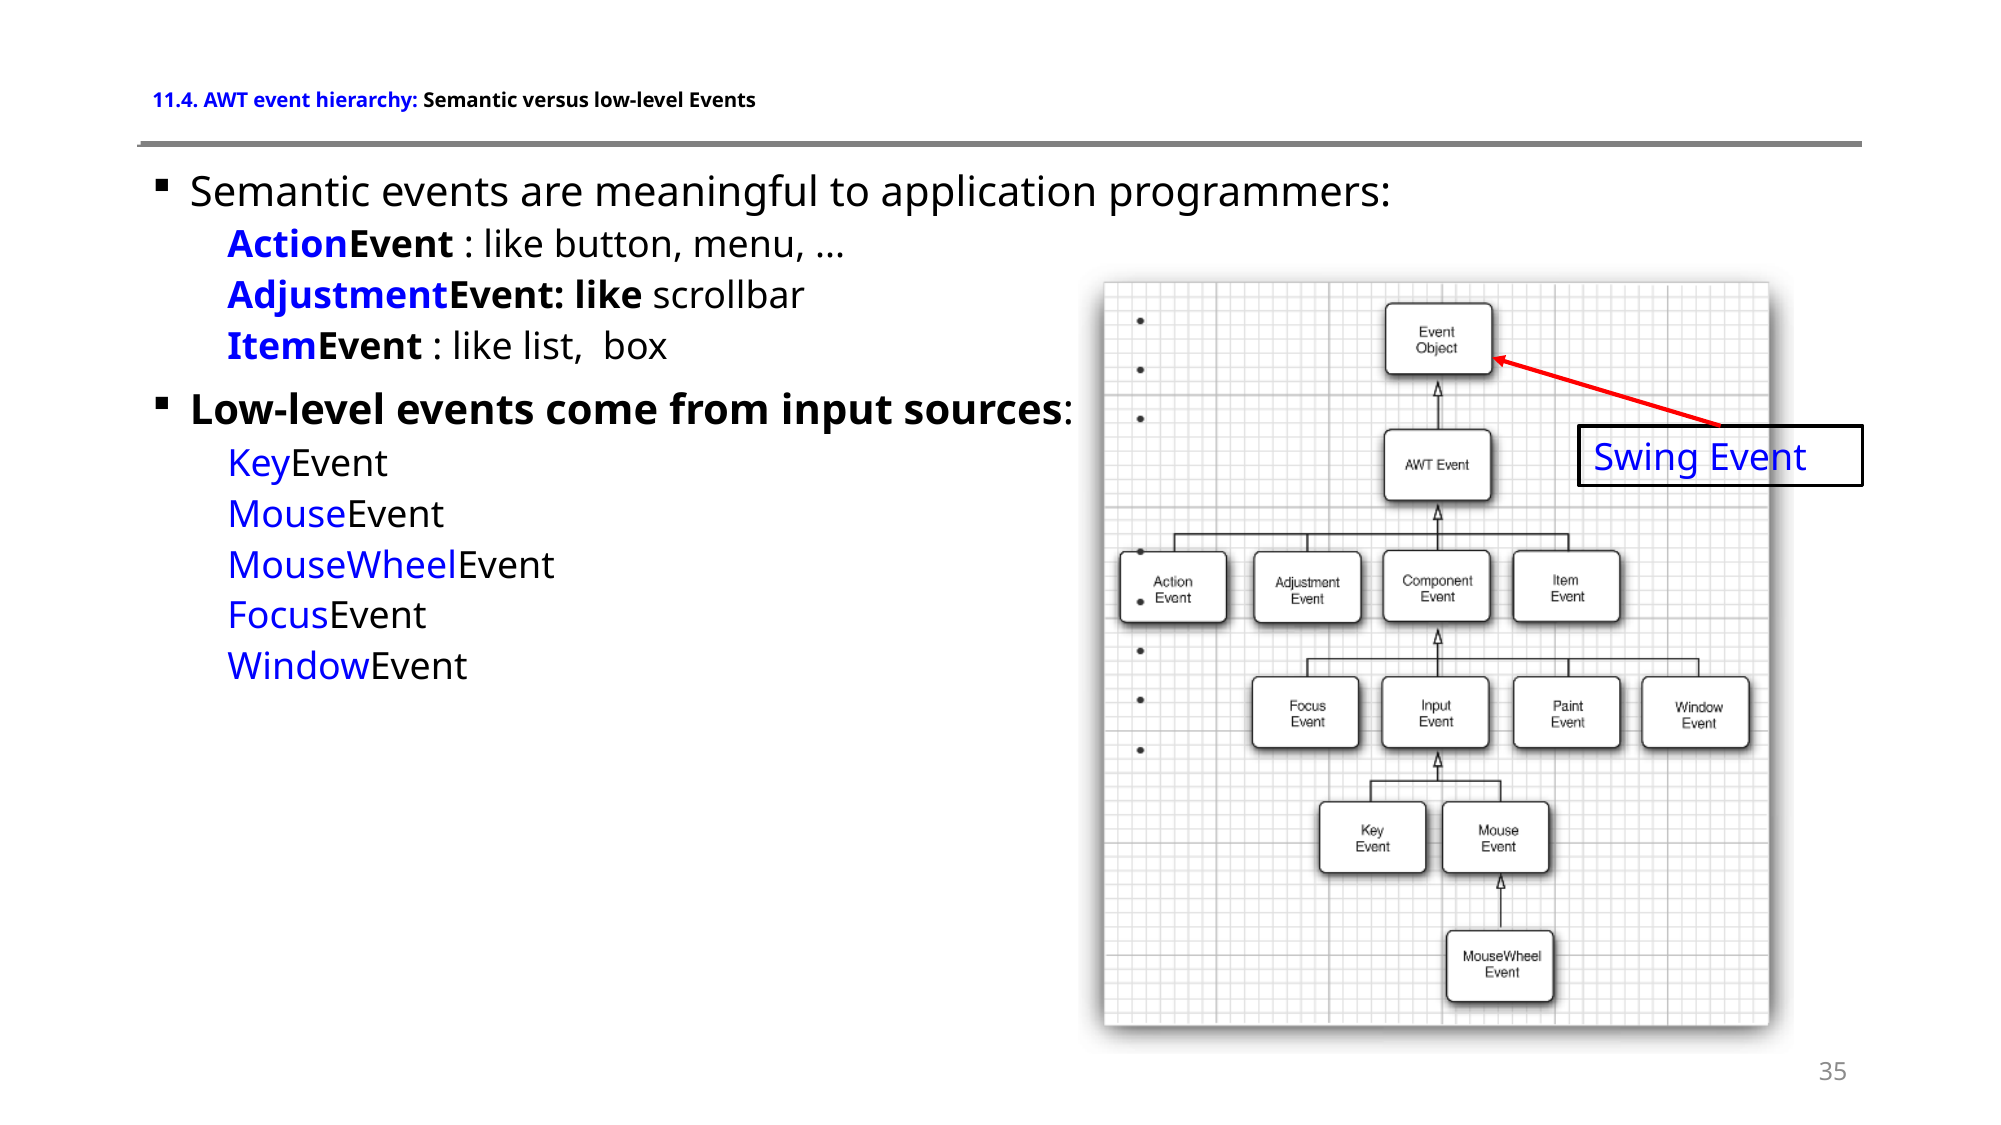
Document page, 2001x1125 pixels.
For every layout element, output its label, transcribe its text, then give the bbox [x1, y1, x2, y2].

slide_number 35 [1412, 1062, 1863, 1103]
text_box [1078, 255, 1863, 1062]
list Semantic events are meaningful to application programmers: ActionEvent : like button, menu, ... AdjustmentEvent: like scrollbar ItemEvent : like list, box Low-level events come from input sources: KeyEvent MouseEvent MouseWheelEvent FocusEvent WindowEvent [137, 162, 1863, 1043]
title 11.4. AWT event hierarchy: Semantic versus low-level Events [137, 59, 1863, 145]
